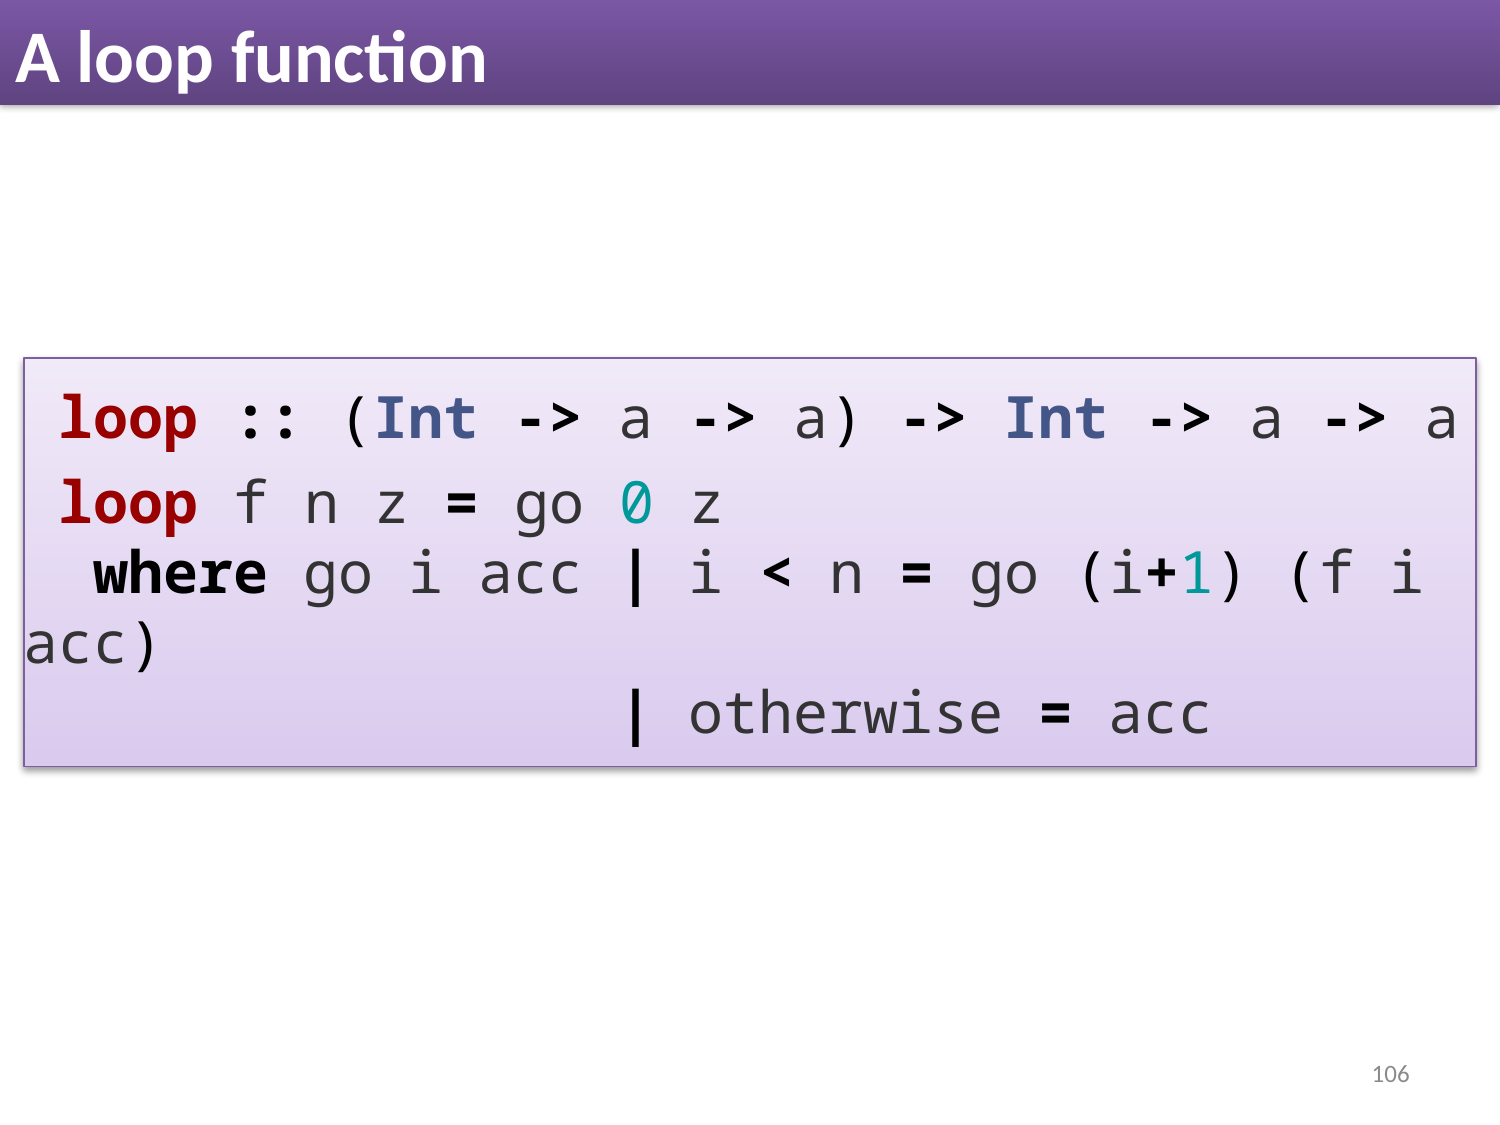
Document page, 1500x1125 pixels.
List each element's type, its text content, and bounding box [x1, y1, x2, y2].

text_box loop :: (Int -> a -> a) -> Int -> a -> a loop f n z = go 0 z where go i acc | i < n = go (i+1) (f i acc) | otherwise = acc [23, 357, 1477, 767]
slide_number 106 [1074, 1042, 1425, 1103]
title A loop function [0, 0, 1500, 105]
